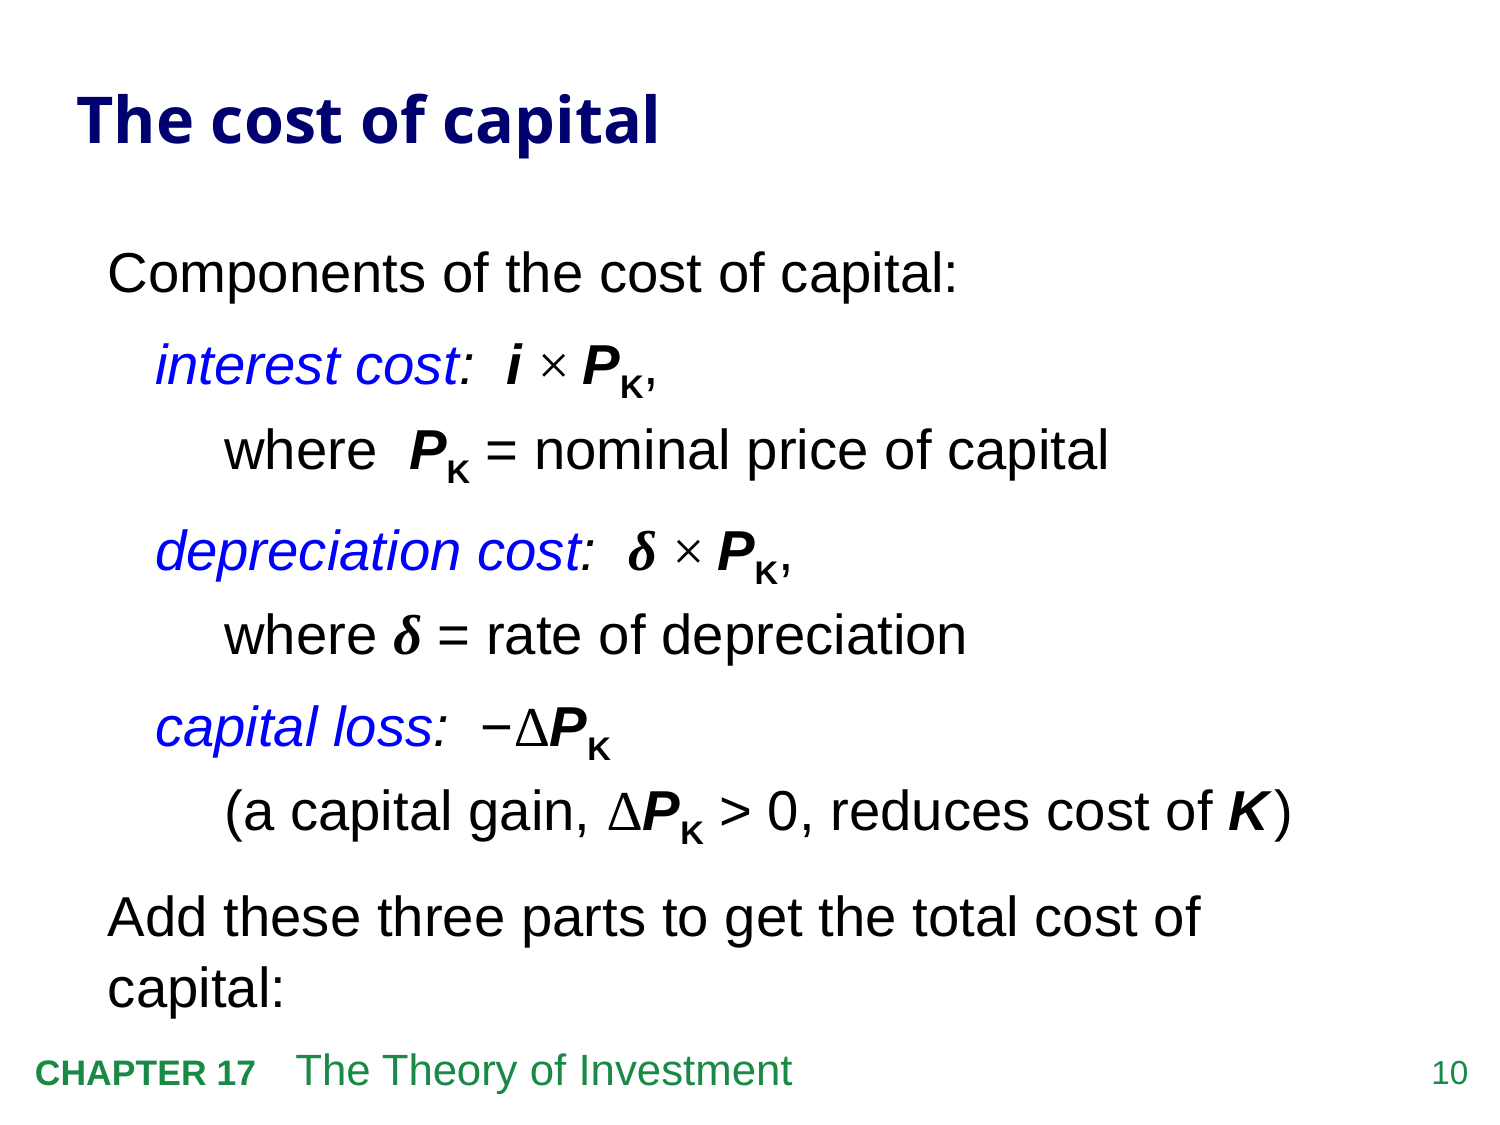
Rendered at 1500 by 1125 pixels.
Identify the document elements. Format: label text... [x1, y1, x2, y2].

title The cost of capital [76, 38, 1430, 193]
list Components of the cost of capital: interest cost: i × PK, where PK = nominal price of capital depreciation cost: δ × PK, where δ = rate of depreciation capital loss: −ΔPK (a capital gain, ΔPK > 0, reduces cost of K ) Add these three parts to get the total cost of capital: [92, 225, 1381, 1001]
